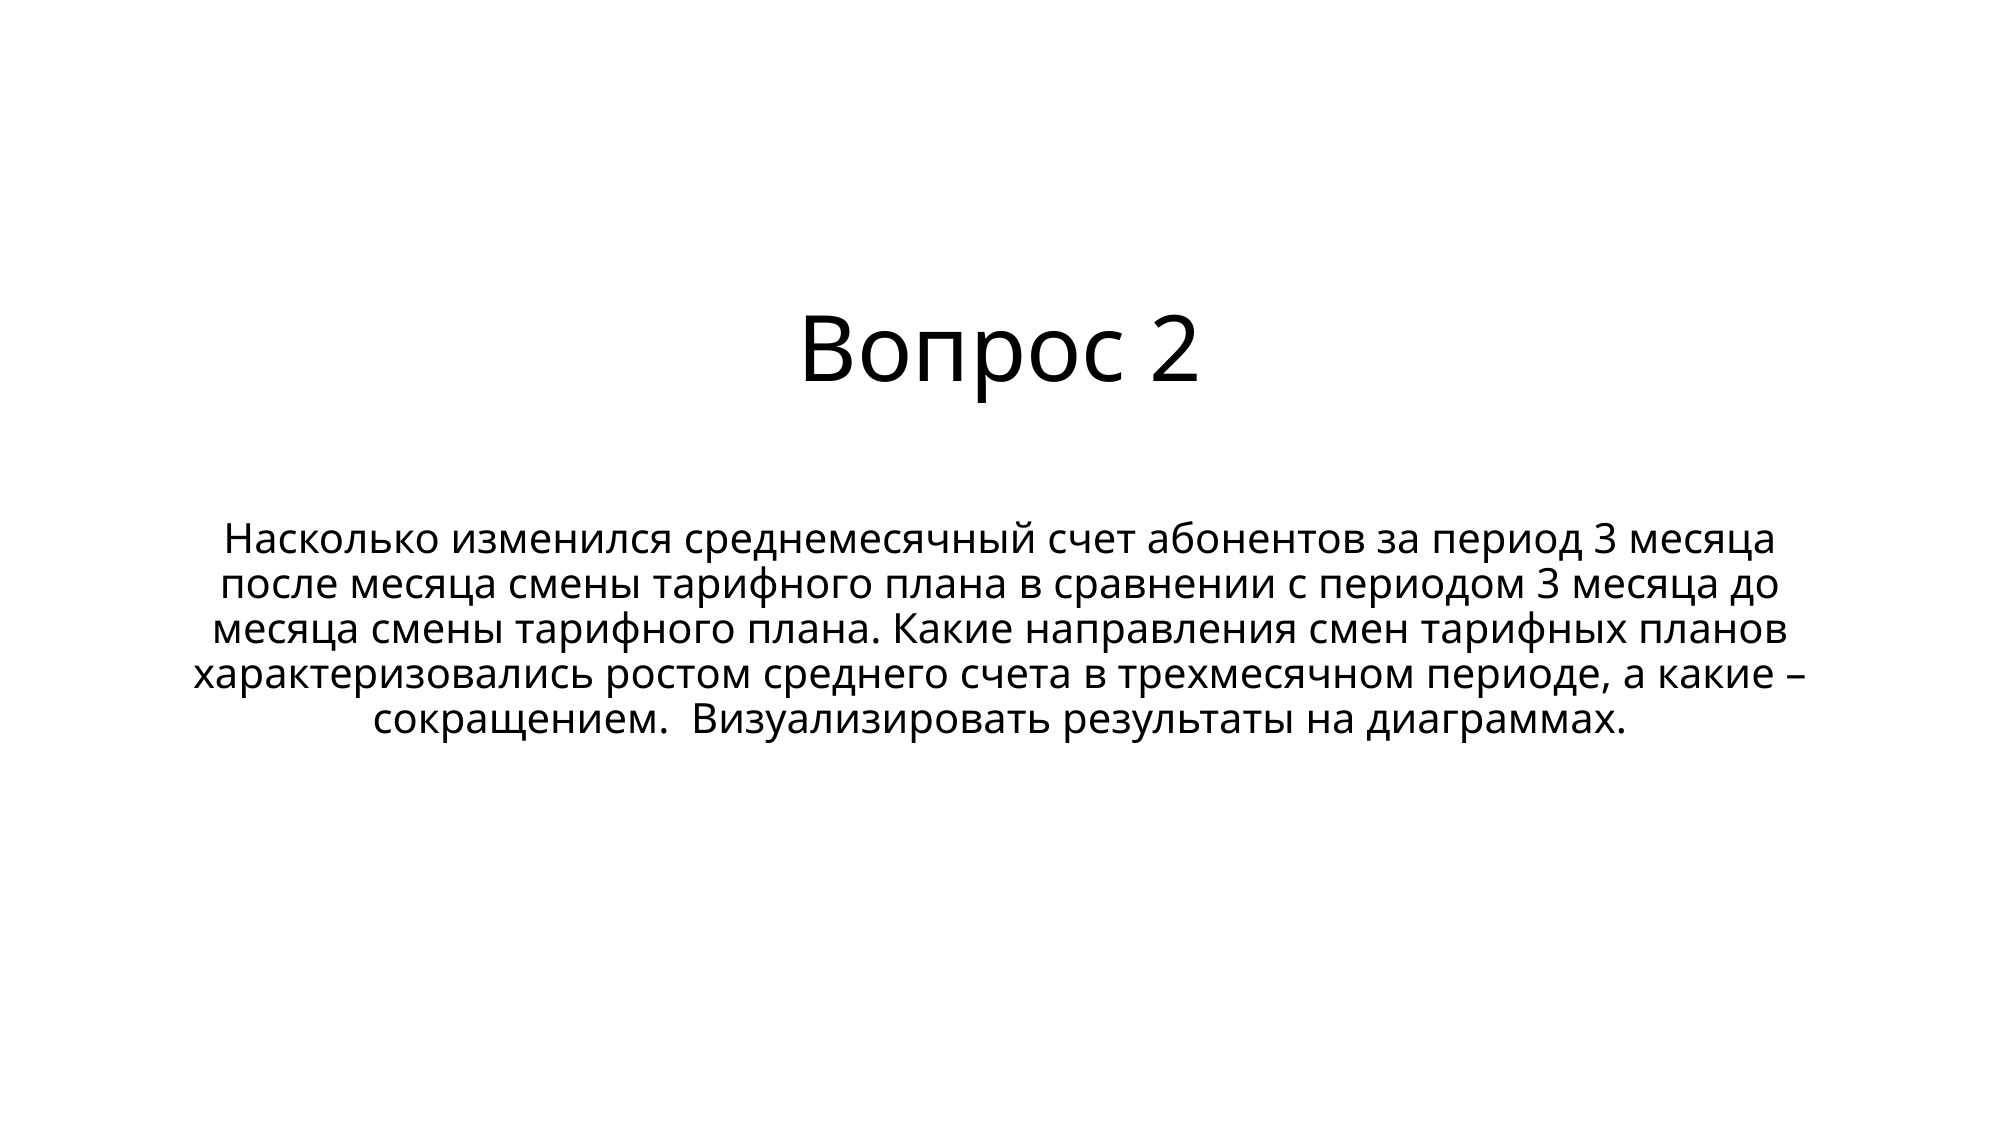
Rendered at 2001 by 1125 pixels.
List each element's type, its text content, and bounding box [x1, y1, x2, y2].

text_box Вопрос 2 [0, 17, 2000, 409]
title Насколько изменился среднемесячный счет абонентов за период 3 месяца после месяца смены тарифного плана в сравнении с периодом 3 месяца до месяца смены тарифного плана. Какие направления смен тарифных планов характеризовались ростом среднего счета в трехмесячном периоде, а какие – сокращением. Визуализировать результаты на диаграммах. [170, 485, 1830, 750]
